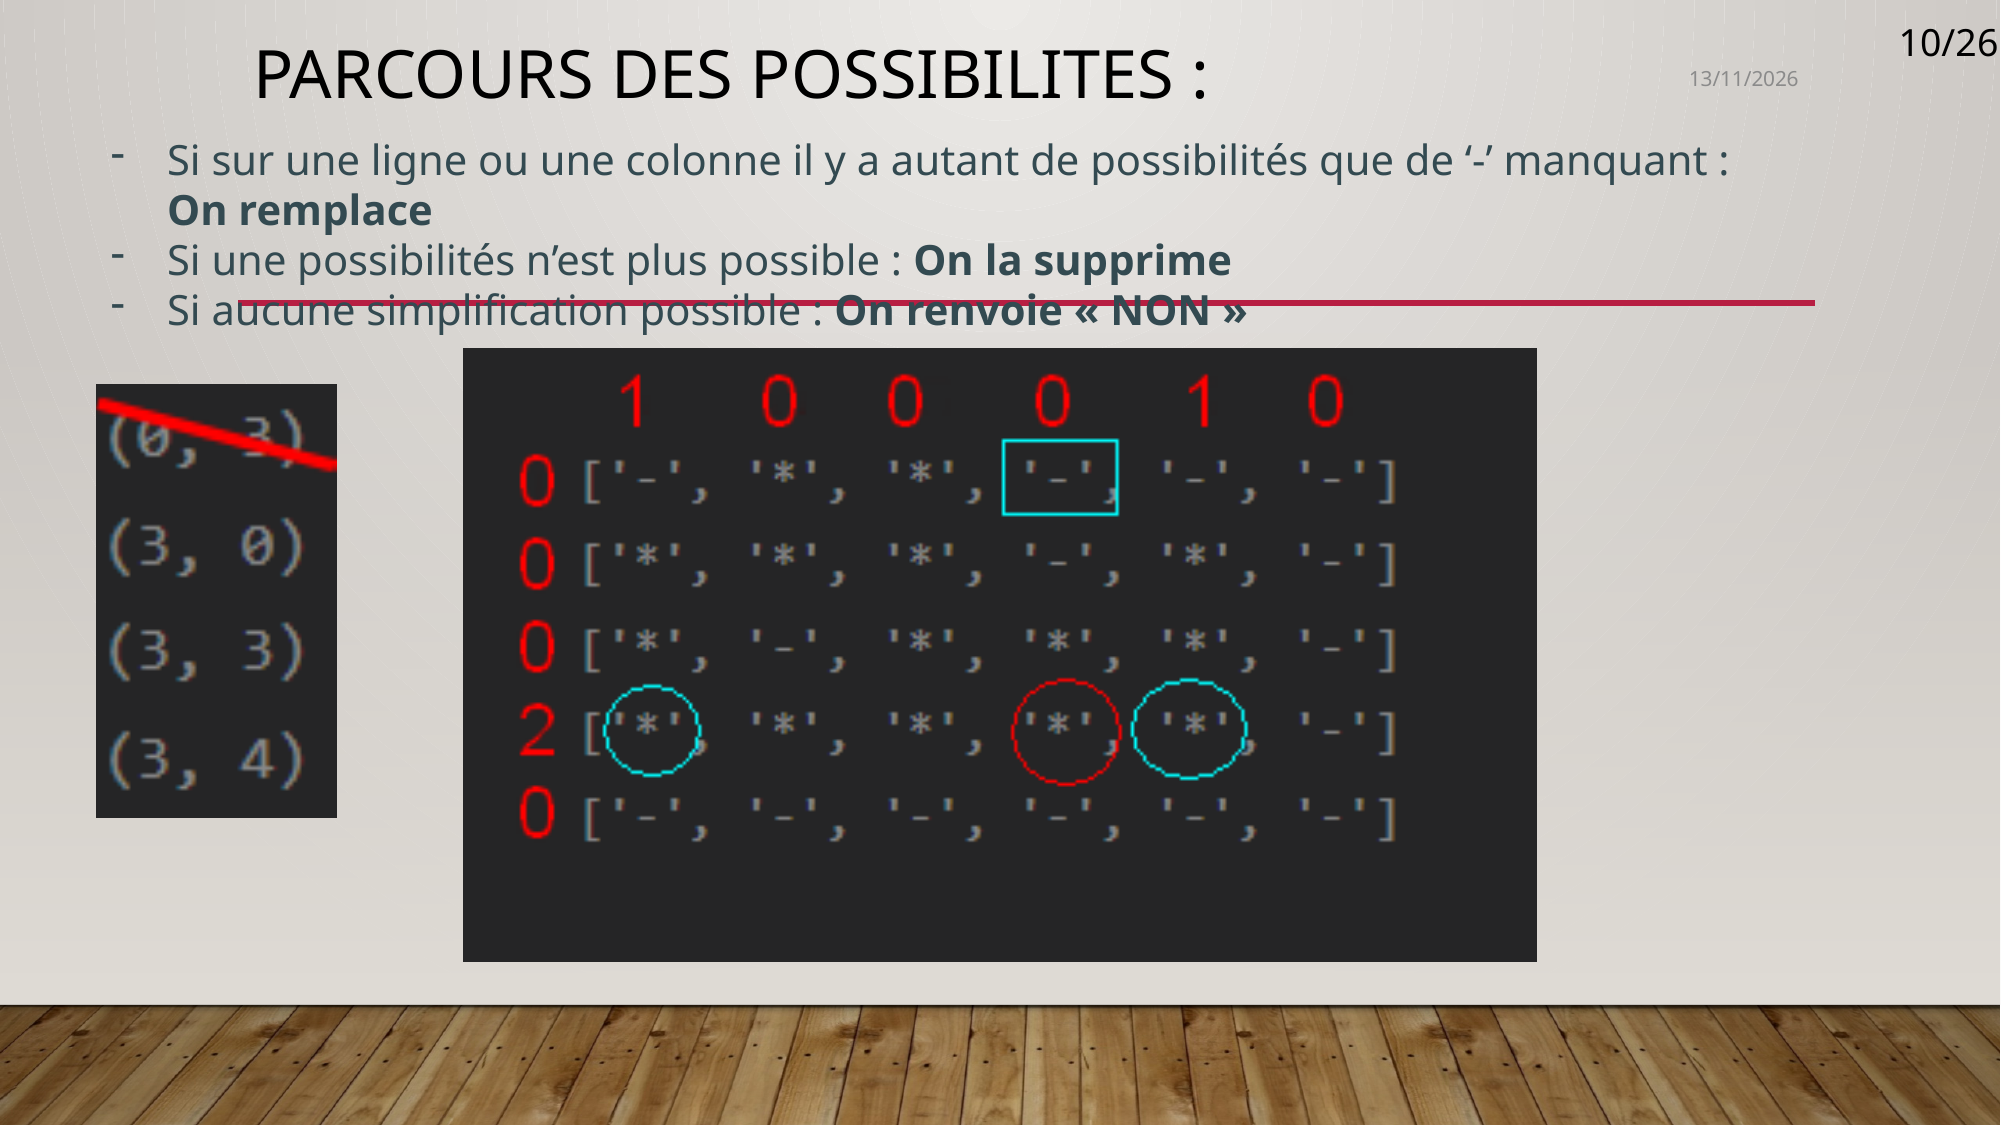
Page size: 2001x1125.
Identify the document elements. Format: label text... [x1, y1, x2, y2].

text_box 10/26 [1883, 11, 2000, 72]
picture [0, 1005, 2000, 1125]
text_box Si sur une ligne ou une colonne il y a autant de possibilités que de ‘-’ manquant : On remplace Si une possibilités n’est plus possible : On la supprime Si aucune simplification possible : On renvoie « NON » [96, 126, 1814, 342]
title PARCOURS DES POSSIBILITES : [238, 33, 1814, 126]
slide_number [1239, 54, 1814, 105]
picture [463, 347, 1537, 962]
picture [95, 384, 337, 819]
